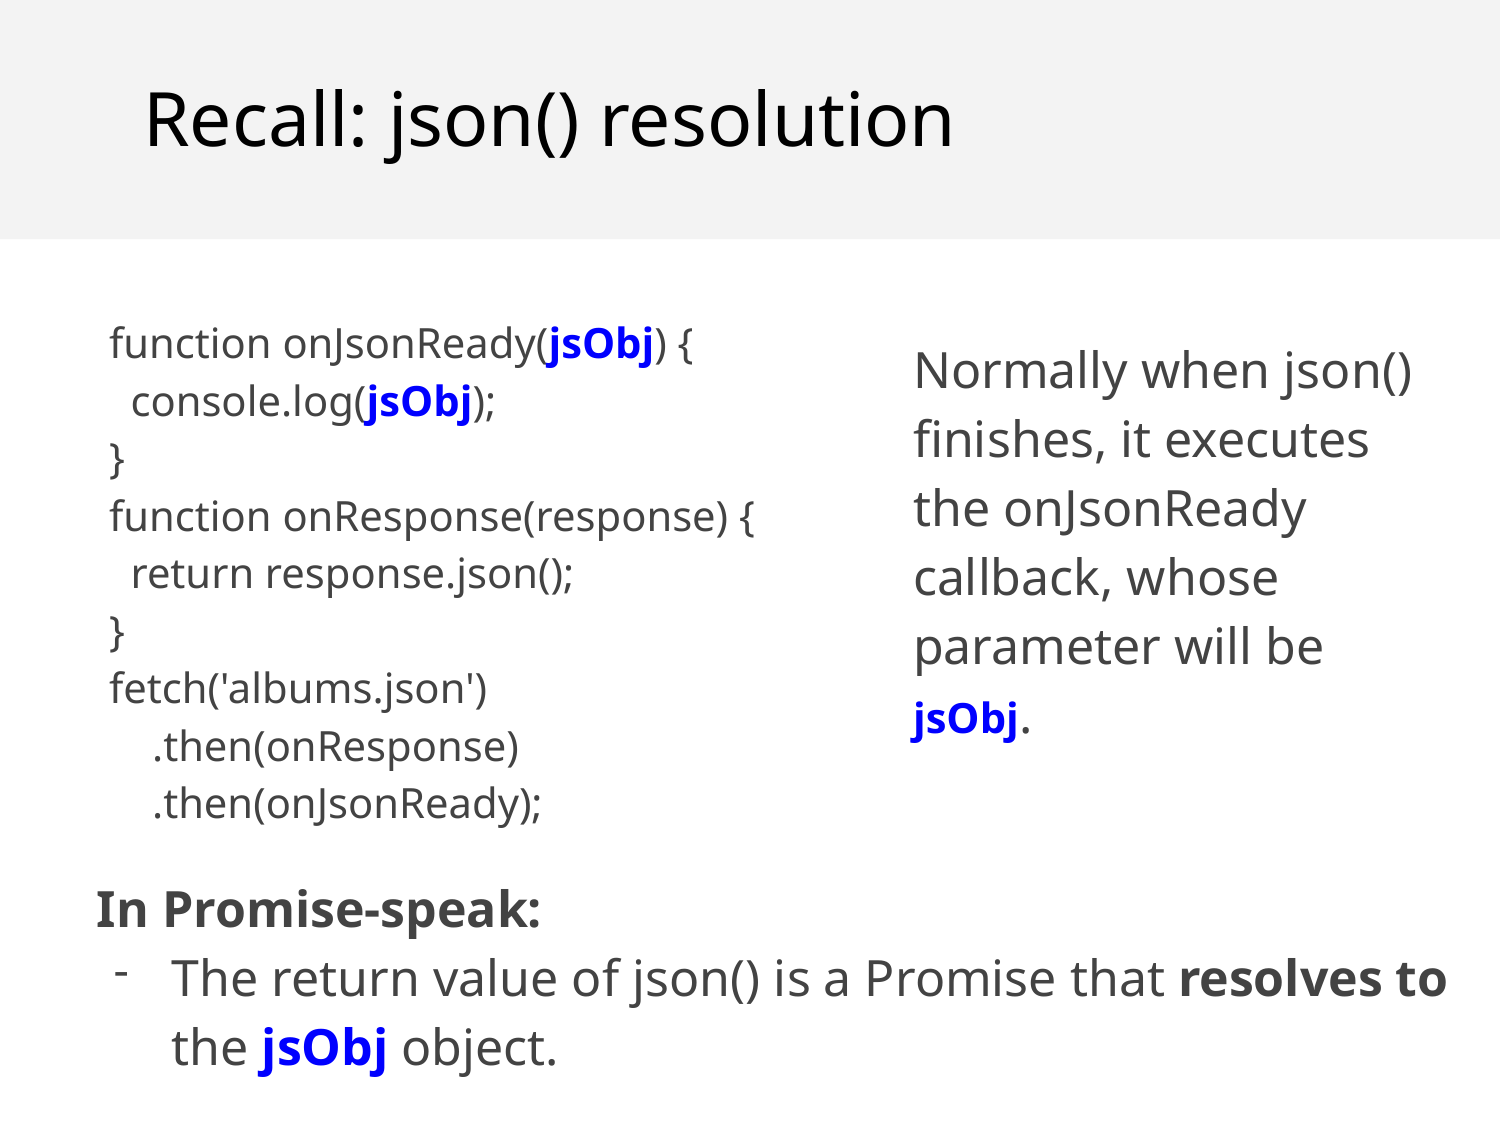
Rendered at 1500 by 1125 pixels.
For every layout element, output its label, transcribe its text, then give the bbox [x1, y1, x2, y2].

text_box Recall: json() resolution [128, 56, 1372, 183]
text_box Normally when json() finishes, it executes the onJsonReady callback, whose parameter will be jsObj. [898, 314, 1432, 672]
text_box function onJsonReady(jsObj) { console.log(jsObj); } function onResponse(response) { return response.json(); } fetch('albums.json') .then(onResponse) .then(onJsonReady); [94, 294, 1410, 743]
text_box In Promise-speak: The return value of json() is a Promise that resolves to the jsObj object. [81, 853, 1469, 1098]
